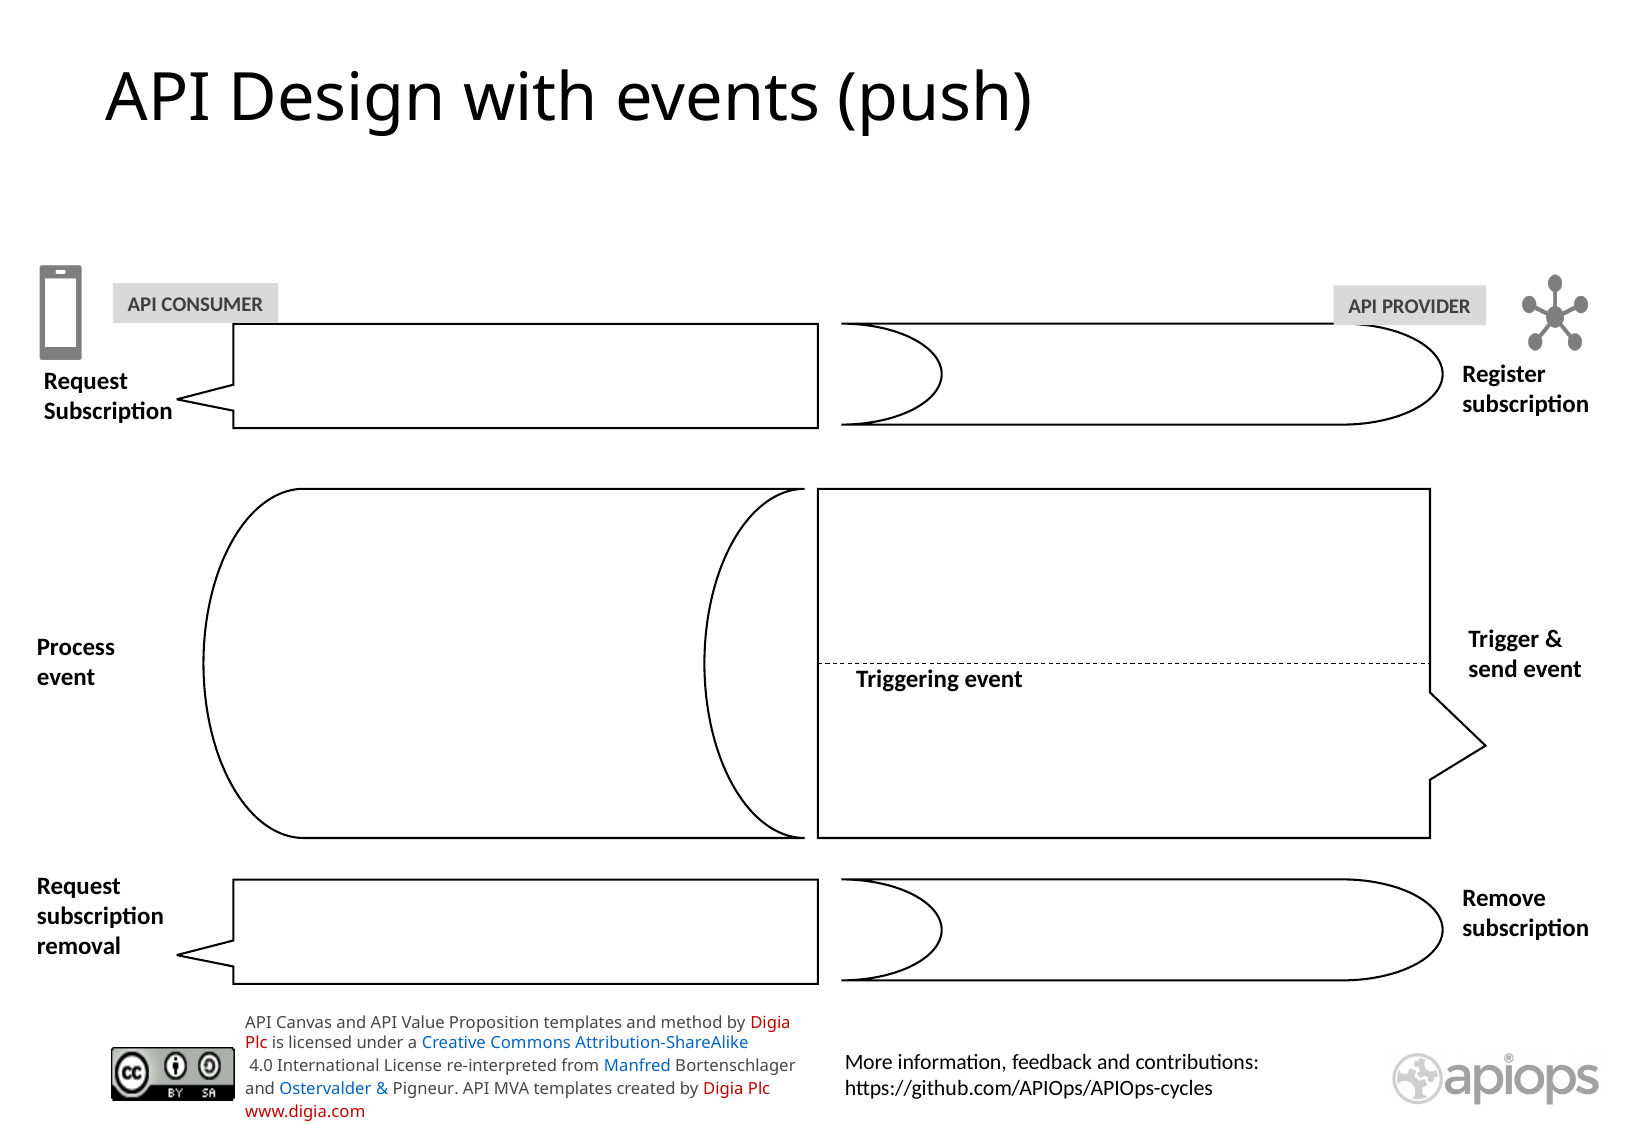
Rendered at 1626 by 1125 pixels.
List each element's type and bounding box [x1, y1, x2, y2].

picture [19, 261, 102, 364]
picture [1513, 261, 1597, 364]
picture [111, 1047, 235, 1101]
